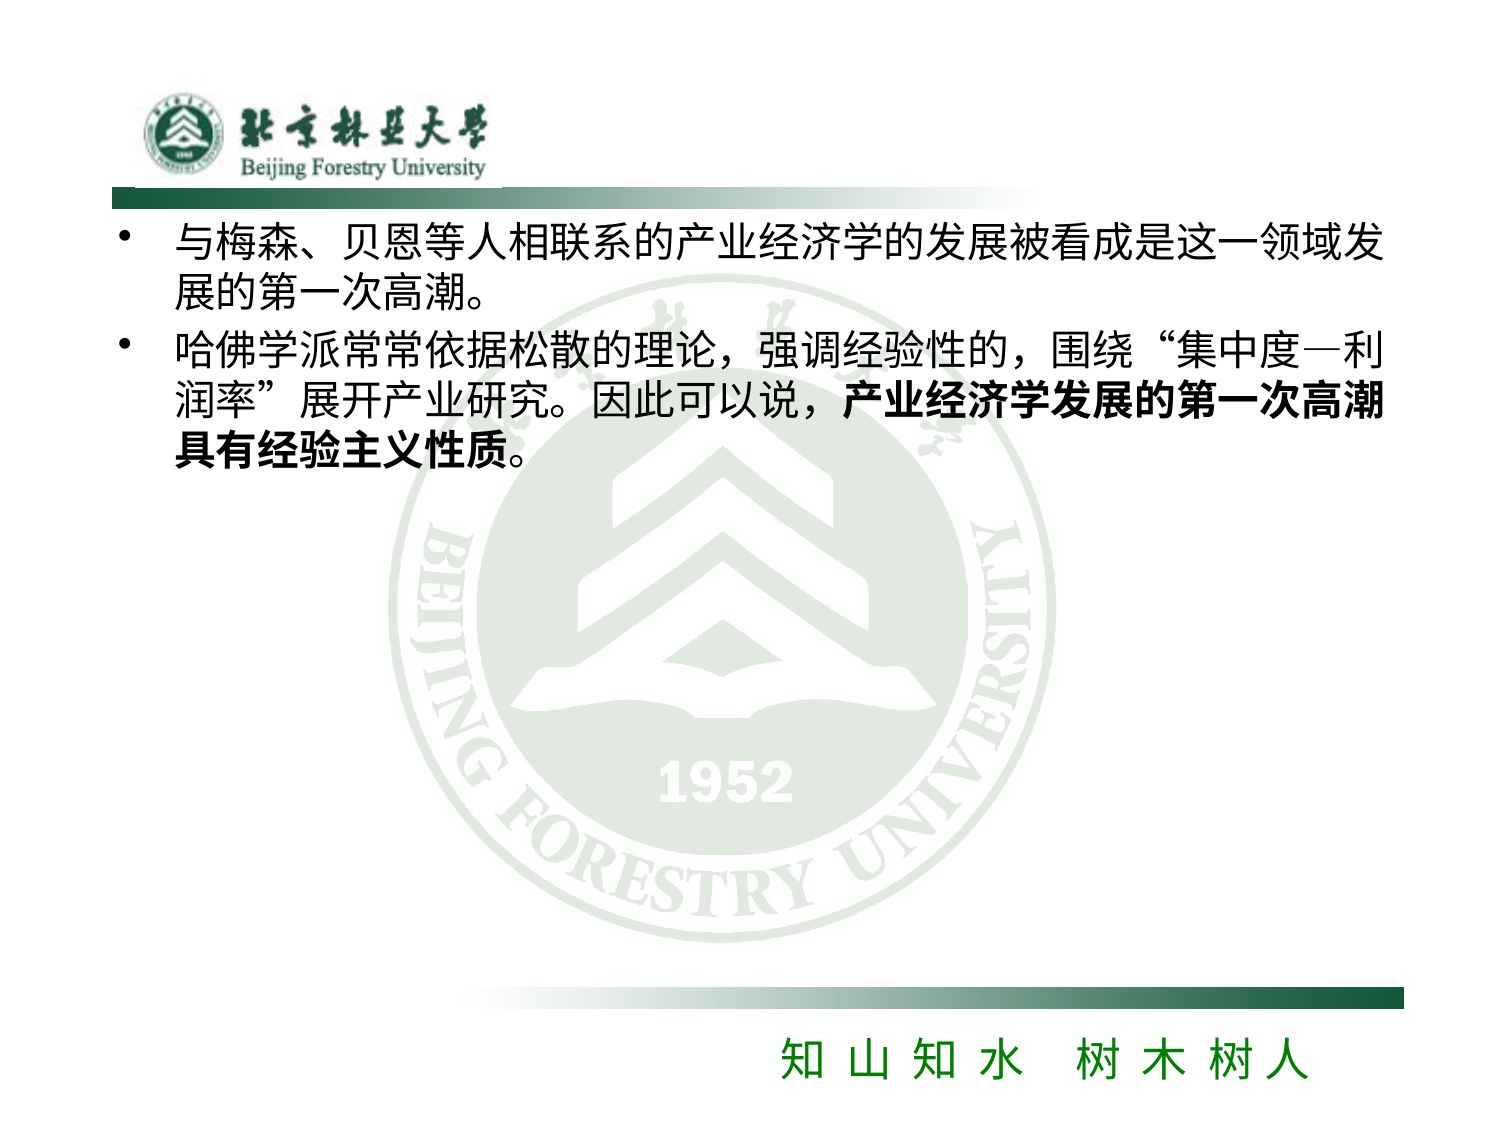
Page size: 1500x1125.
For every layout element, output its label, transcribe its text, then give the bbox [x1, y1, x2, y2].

picture [112, 78, 1167, 208]
list 与梅森、贝恩等人相联系的产业经济学的发展被看成是这一领域发展的第一次高潮。 哈佛学派常常依据松散的理论，强调经验性的，围绕“集中度—利润率”展开产业研究。因此可以说，产业经济学发展的第一次高潮具有经验主义性质。 [103, 208, 1424, 1014]
